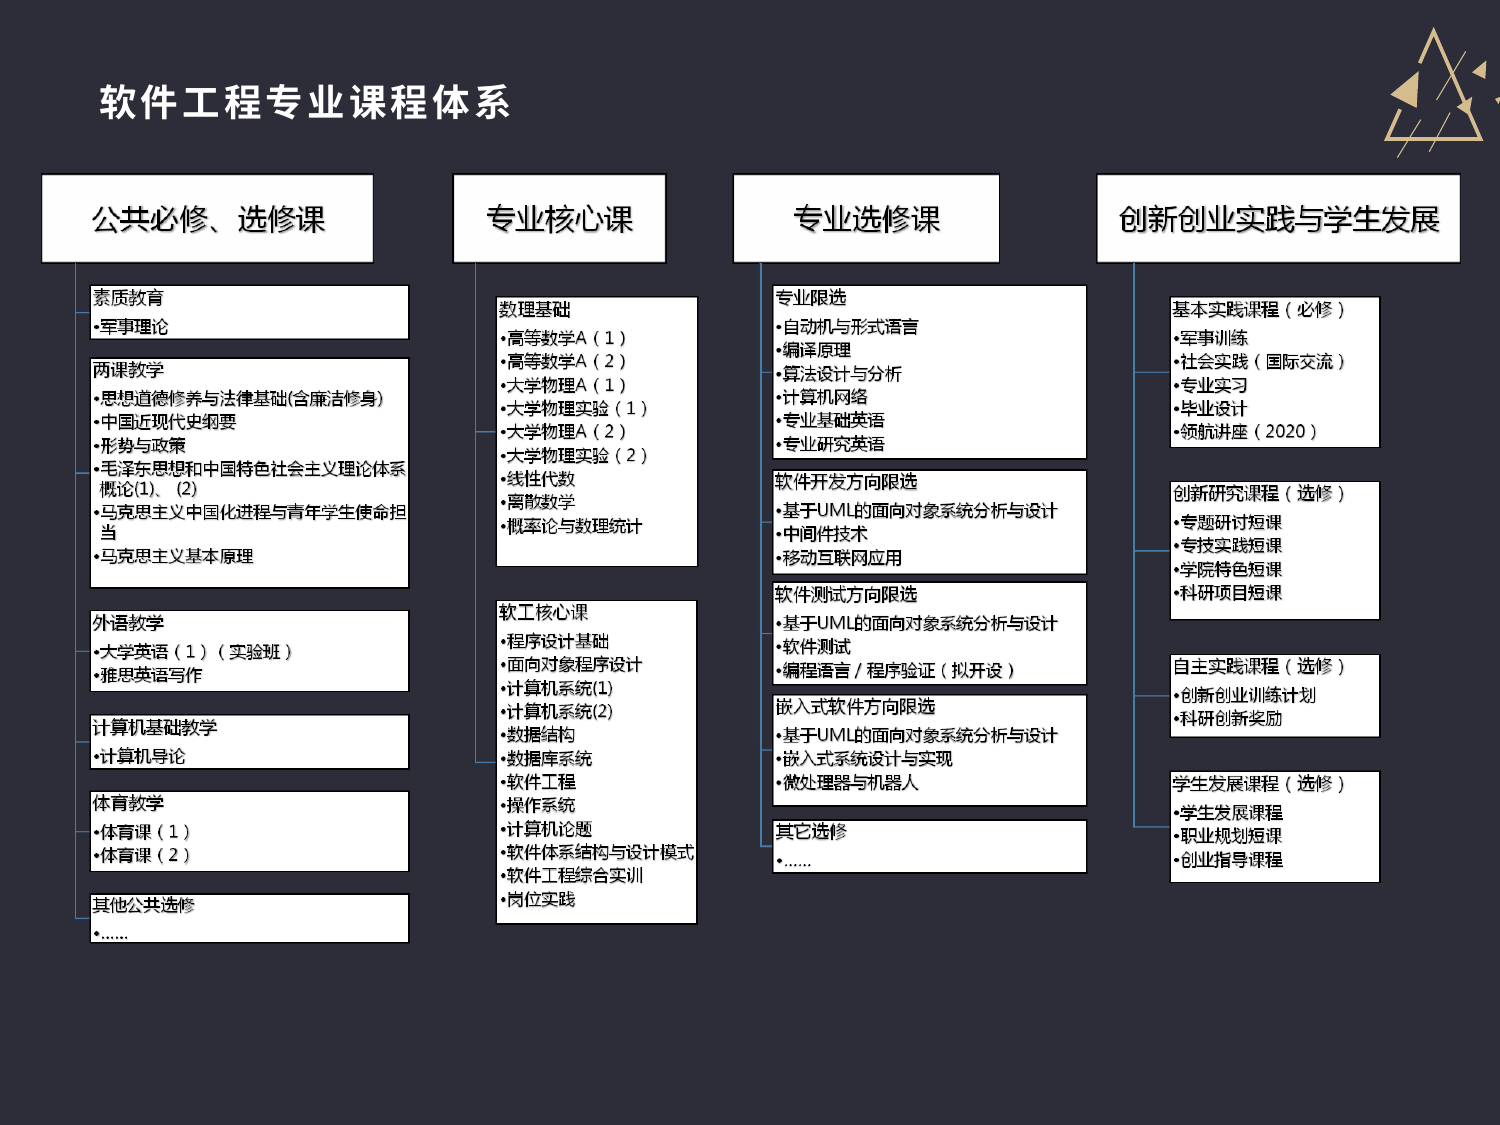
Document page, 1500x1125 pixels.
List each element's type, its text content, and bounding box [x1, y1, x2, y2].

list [8, 168, 1494, 959]
title 软件工程专业课程体系 [82, 72, 1418, 146]
